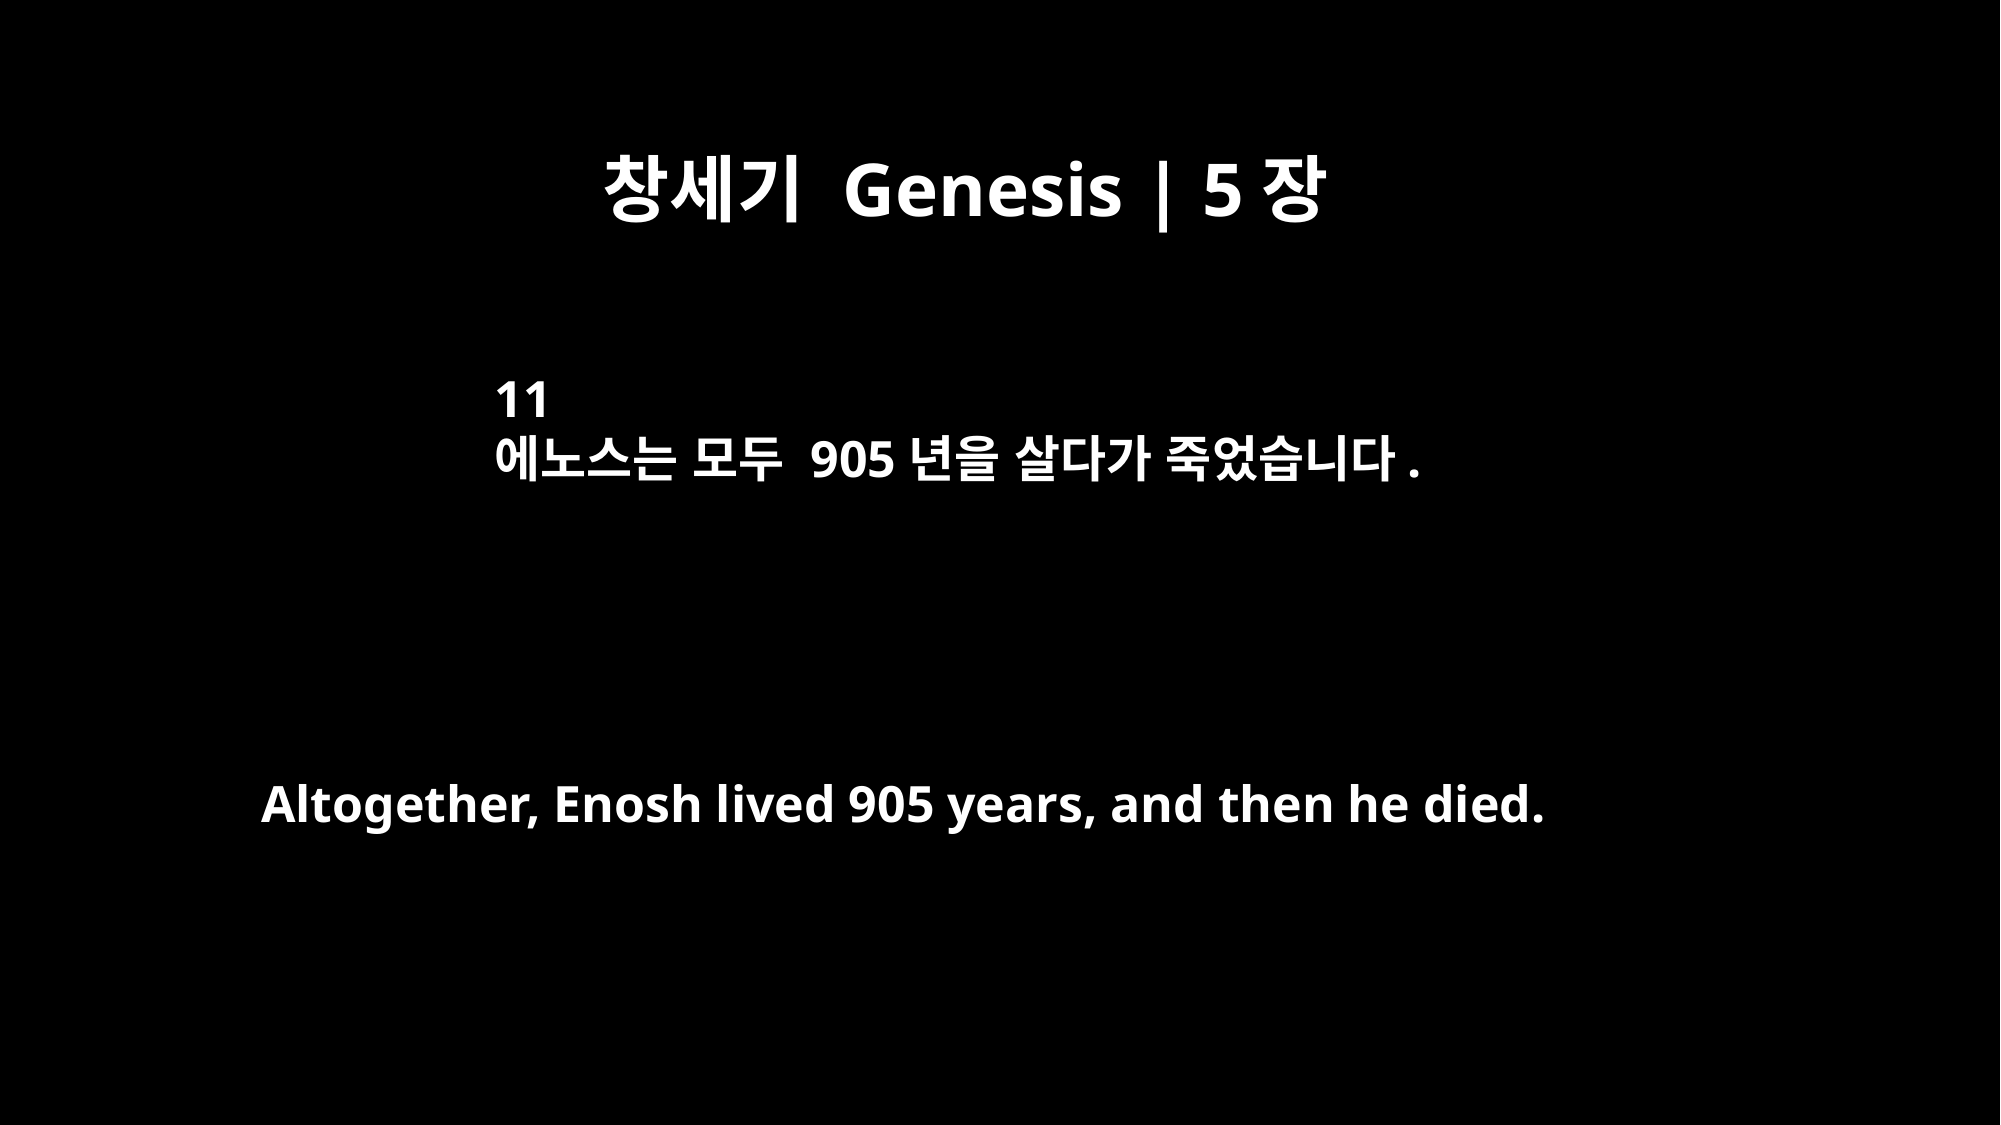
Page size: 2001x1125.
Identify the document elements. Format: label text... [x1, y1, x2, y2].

text_box 창세기 Genesis | 5장 [587, 136, 1345, 239]
text_box Altogether, Enosh lived 905 years, and then he died. [246, 764, 1562, 840]
text_box 11 에노스는 모두 905년을 살다가 죽었습니다. [479, 359, 1438, 495]
